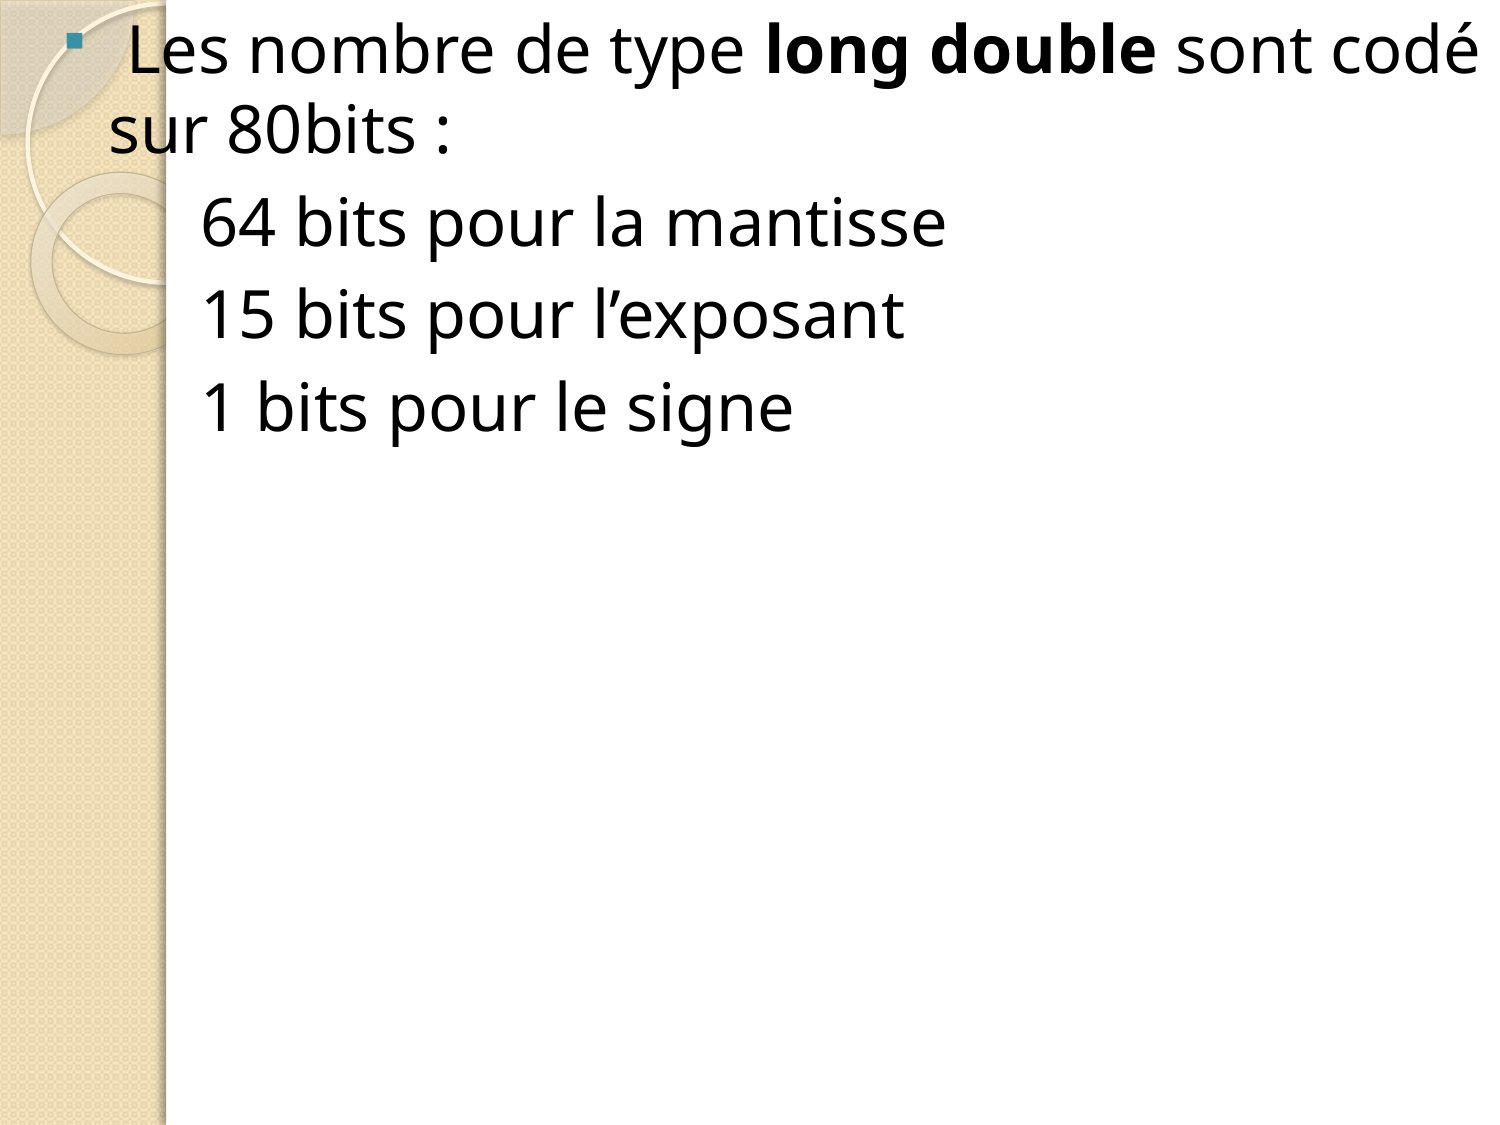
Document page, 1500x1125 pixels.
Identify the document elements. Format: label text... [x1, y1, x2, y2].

list Les nombre de type long double sont codé sur 80bits : 64 bits pour la mantisse 15 bits pour l’exposant 1 bits pour le signe [34, 0, 1500, 1071]
